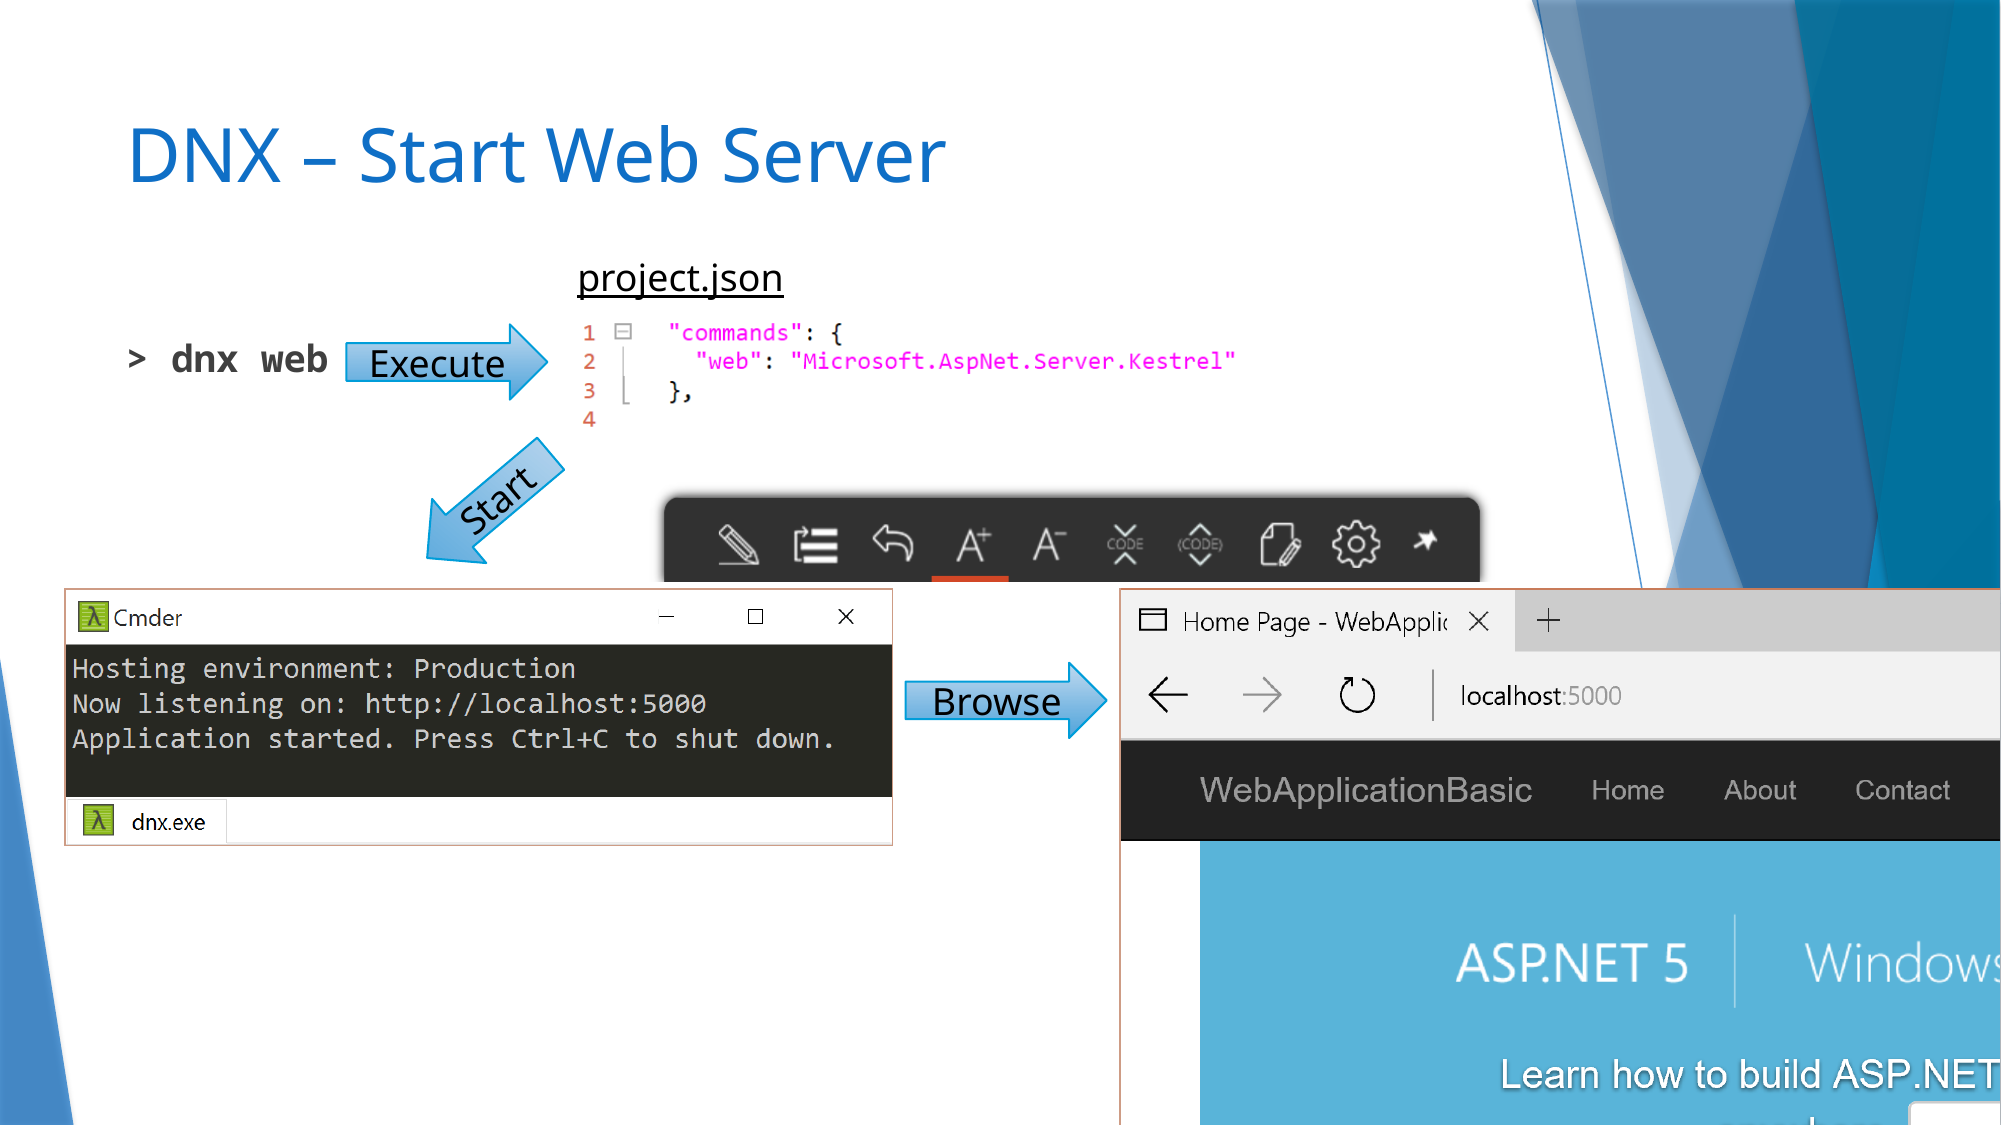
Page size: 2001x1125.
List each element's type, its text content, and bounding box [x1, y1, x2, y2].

text_box project.json [562, 246, 1530, 307]
text_box Execute [345, 323, 549, 401]
picture [575, 310, 1569, 582]
list > dnx web [111, 261, 1522, 992]
text_box Browse [904, 661, 1108, 739]
picture [63, 588, 894, 846]
title DNX – Start Web Server [111, 99, 1522, 261]
text_box Start [426, 436, 565, 565]
picture [1119, 588, 2000, 1125]
